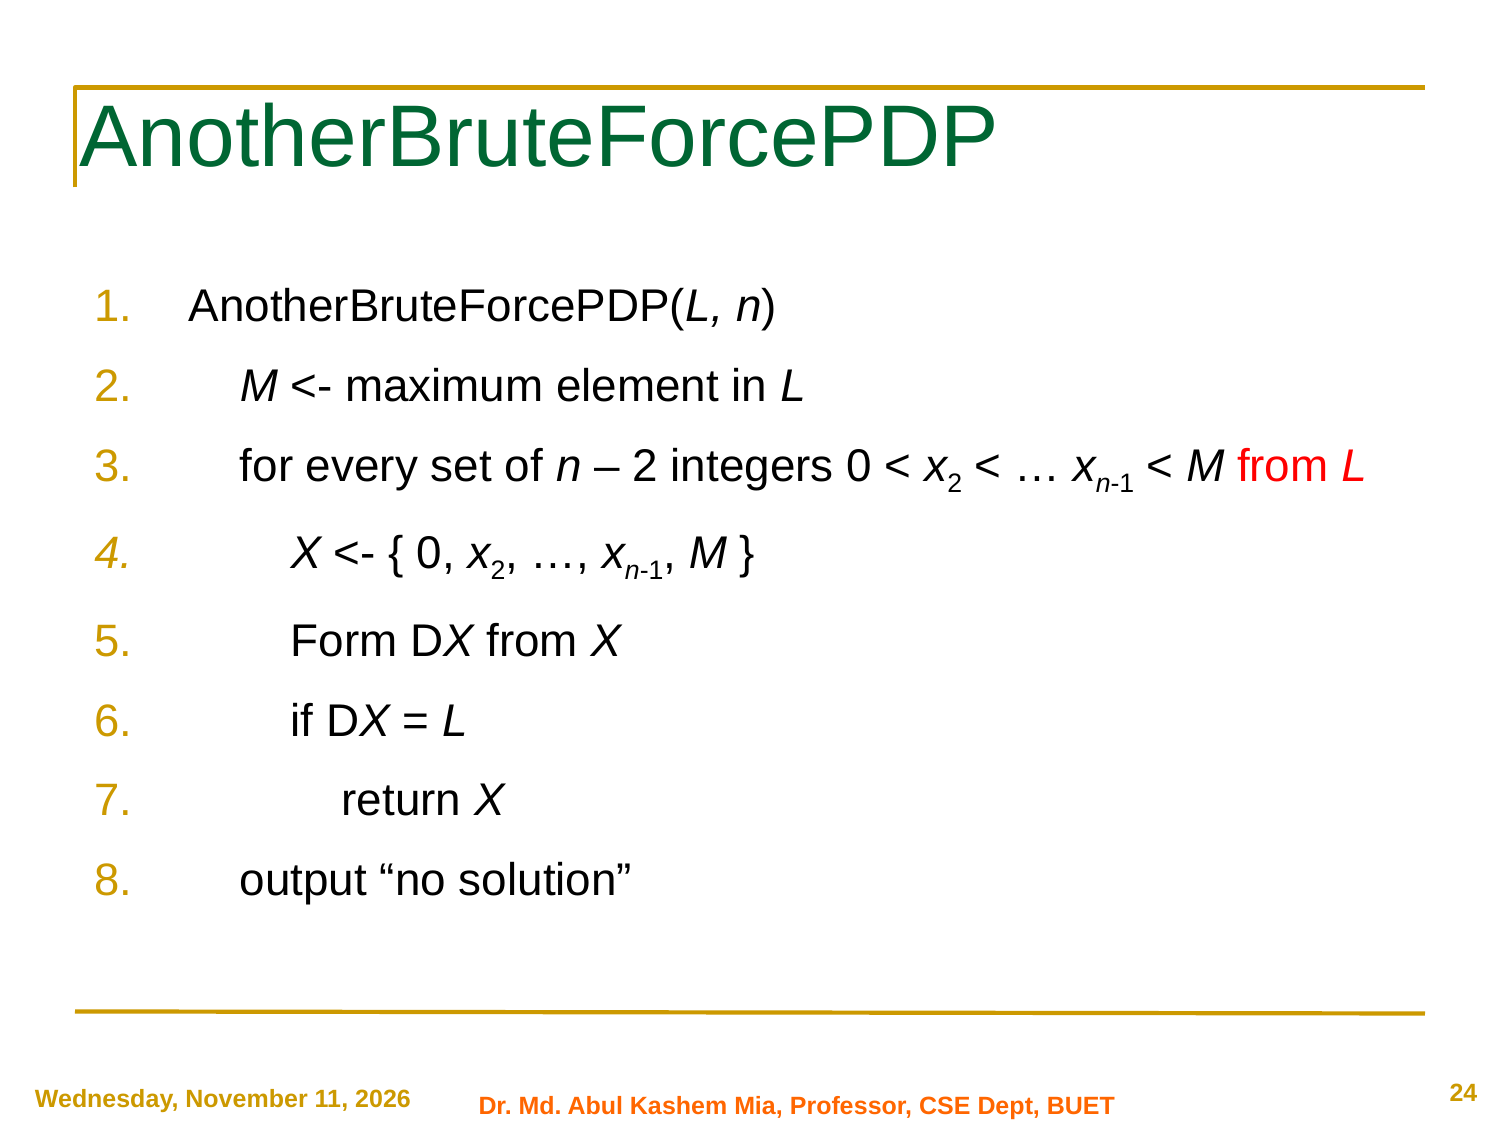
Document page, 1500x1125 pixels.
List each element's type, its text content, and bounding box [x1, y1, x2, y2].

list AnotherBruteForcePDP(L, n) M <- maximum element in L for every set of n – 2 integers 0 < x2 < … xn-1 < M from L X <- { 0, x2, …, xn-1, M } Form DX from X if DX = L return X output “no solution” [79, 267, 1419, 950]
title AnotherBruteForcePDP [60, 71, 1441, 530]
